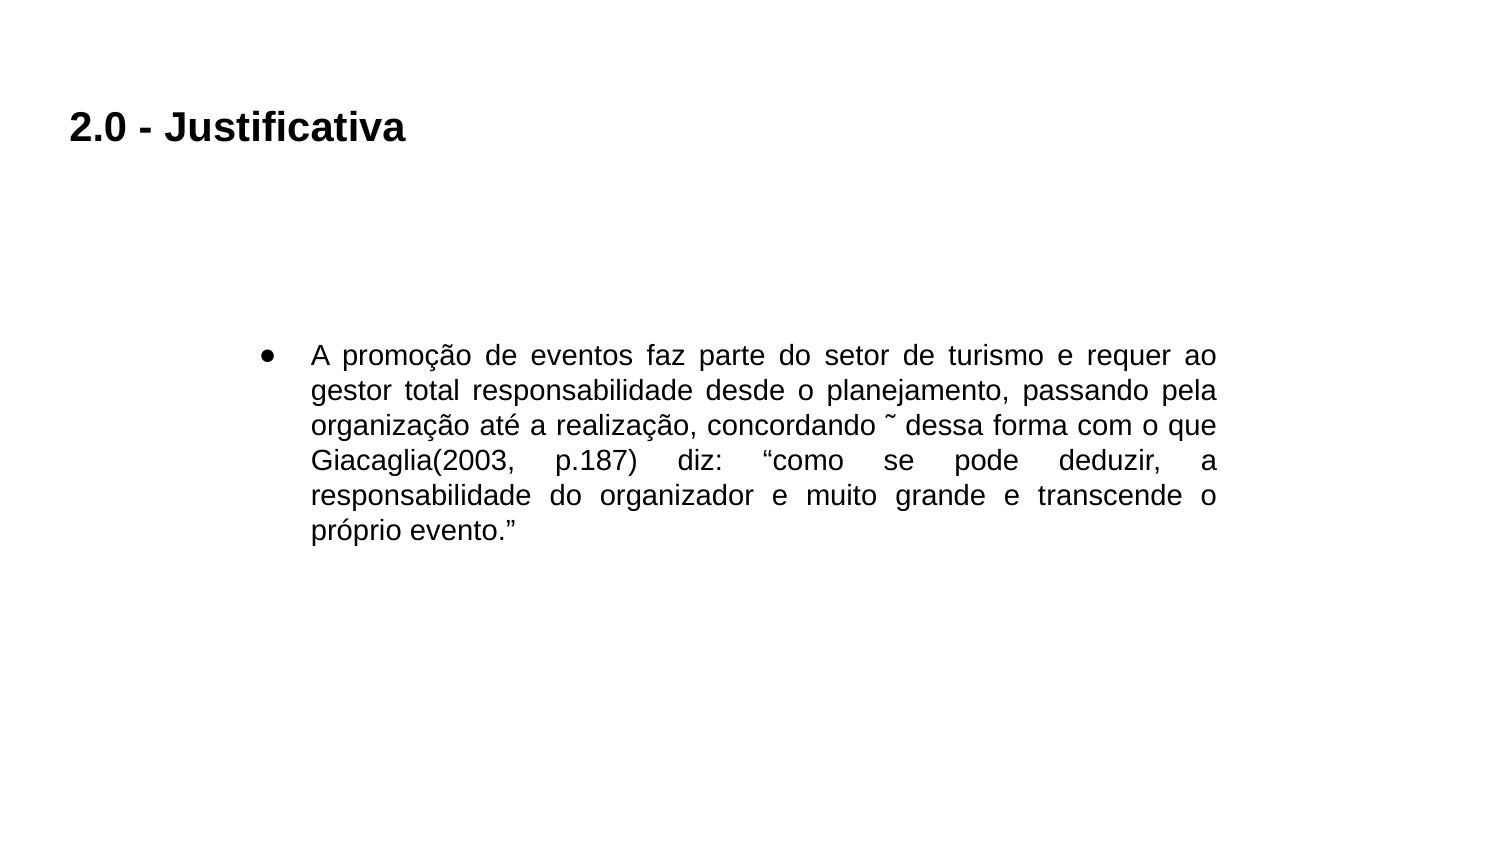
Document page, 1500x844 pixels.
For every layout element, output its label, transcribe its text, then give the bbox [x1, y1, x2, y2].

text_box A promoção de eventos faz parte do setor de turismo e requer ao gestor total responsabilidade desde o planejamento, passando pela organização até a realização, concordando ˜ dessa forma com o que Giacaglia(2003, p.187) diz: “como se pode deduzir, a responsabilidade do organizador e muito grande e transcende o próprio evento.” [220, 321, 1234, 562]
title 2.0 - Justificativa [54, 76, 750, 165]
